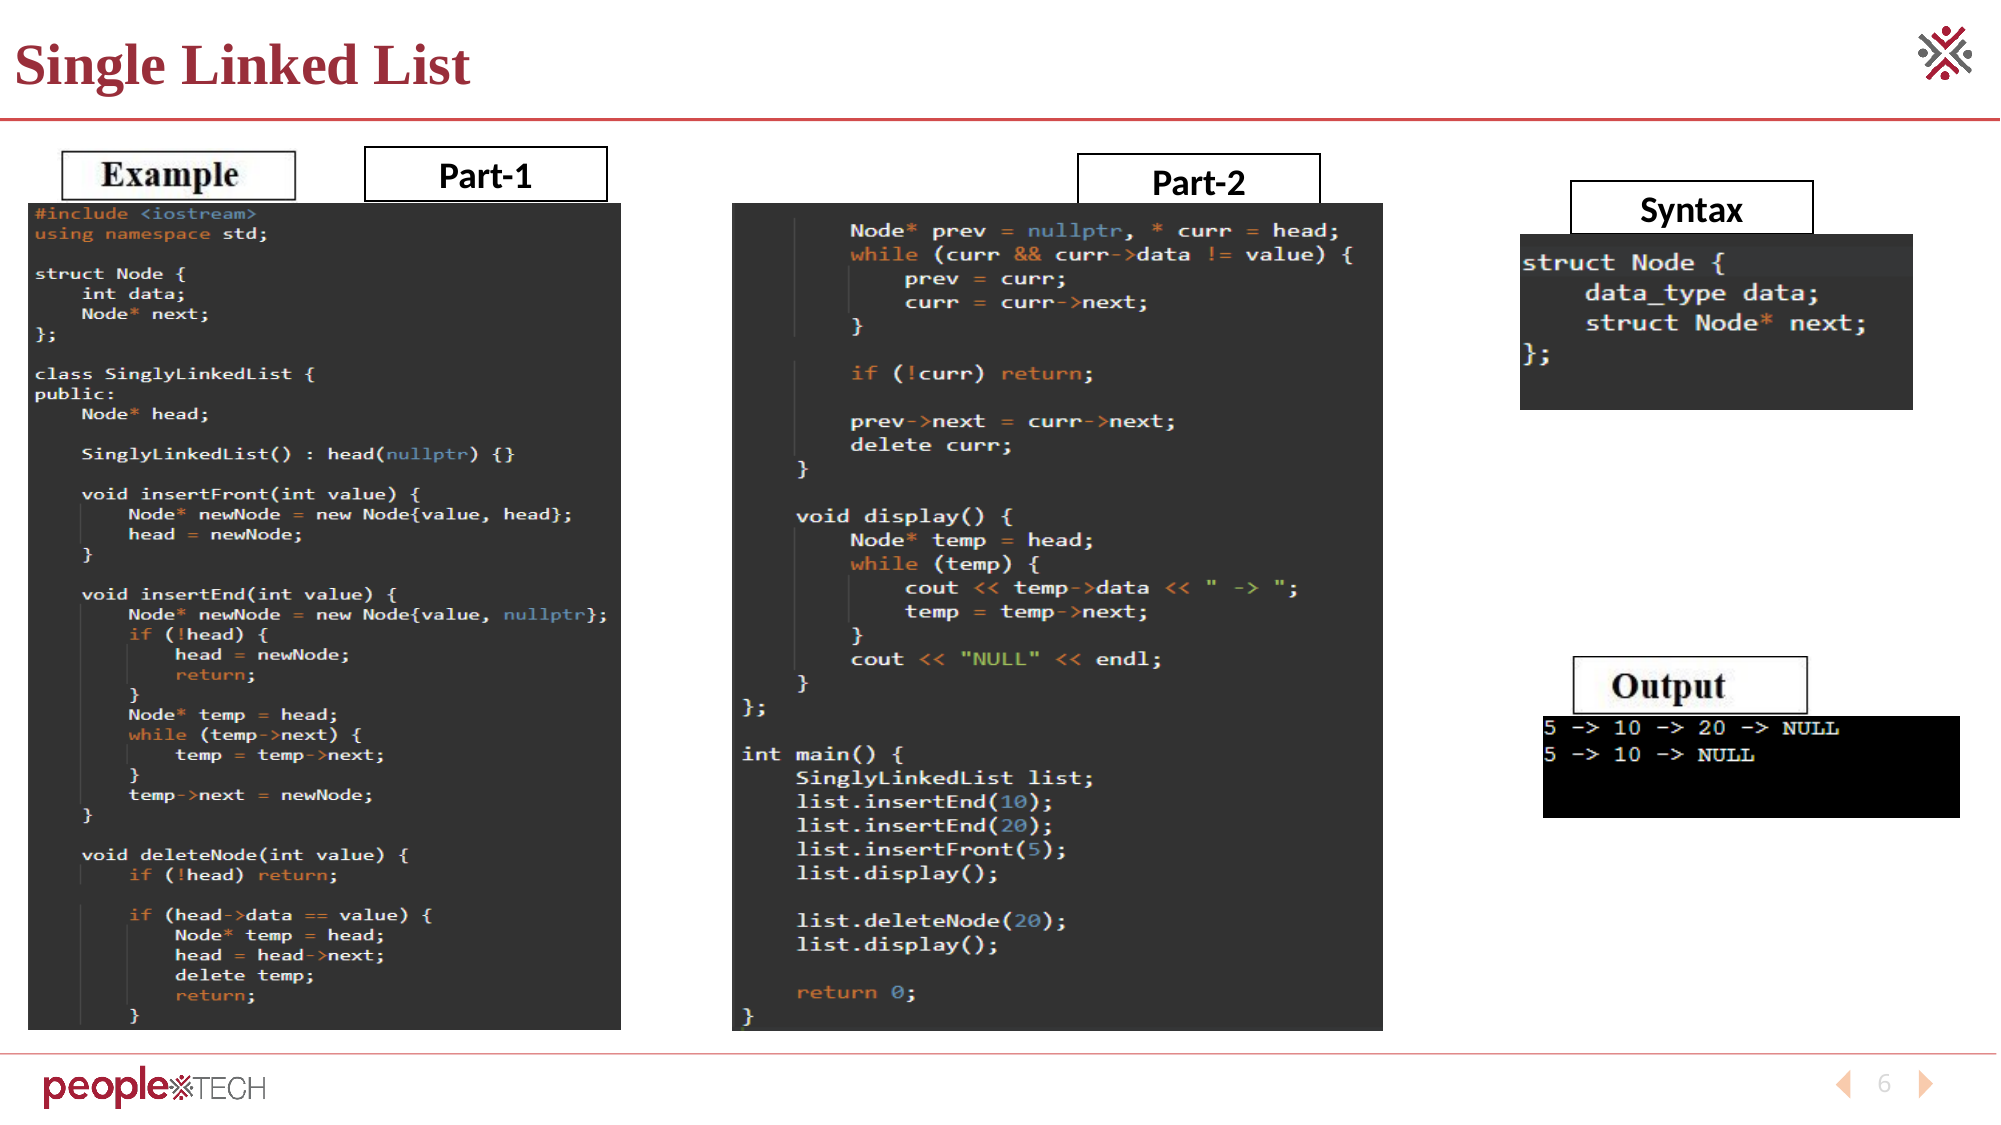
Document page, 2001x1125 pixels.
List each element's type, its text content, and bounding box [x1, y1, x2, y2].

picture [1520, 234, 1913, 410]
picture [732, 203, 1383, 1031]
picture [1918, 26, 1972, 80]
text_box Single Linked List [0, 19, 951, 175]
text_box Part-1 [364, 146, 608, 202]
picture [31, 1059, 275, 1115]
text_box Syntax [1570, 180, 1814, 234]
picture [1543, 656, 1960, 818]
text_box Part-2 [1077, 153, 1321, 203]
picture [28, 148, 621, 1030]
